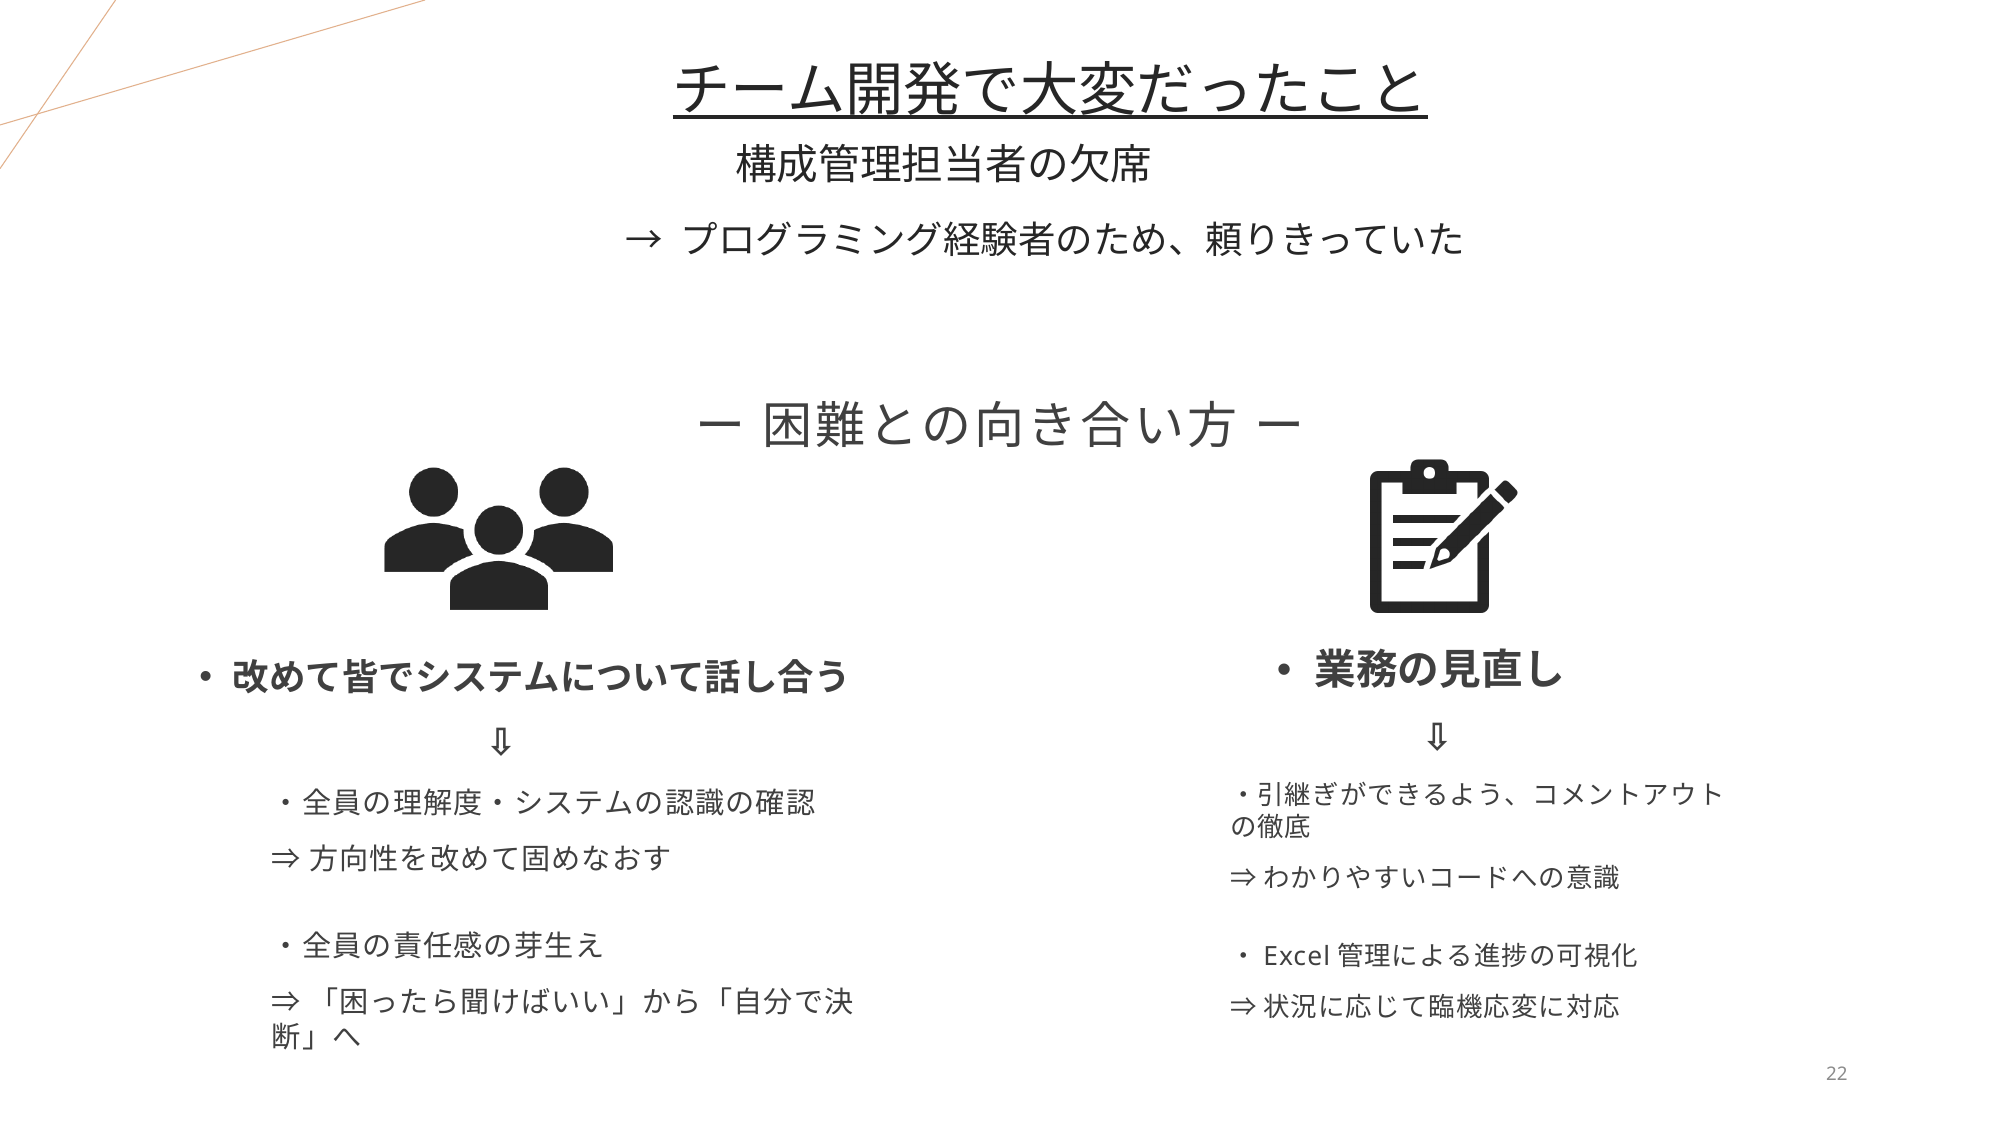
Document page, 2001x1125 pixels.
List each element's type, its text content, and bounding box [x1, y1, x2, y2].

text_box ⇩ [1199, 705, 1675, 770]
picture [368, 408, 629, 669]
text_box 構成管理担当者の欠席 [720, 130, 1168, 196]
title ー 困難との向き合い方 ー [309, 318, 1691, 536]
picture [1343, 444, 1527, 628]
text_box ⇩ [263, 710, 739, 775]
text_box ・全員の理解度・システムの認識の確認 ⇒方向性を改めて固めなおす ・全員の責任感の芽生え ⇒「困ったら聞けばいい」から「自分で決断」へ [256, 776, 908, 1070]
slide_number 22 [1412, 1042, 1863, 1103]
text_box チーム開発で大変だったこと [657, 44, 1691, 130]
text_box ・引継ぎができるよう、コメントアウトの徹底 ⇒わかりやすいコードへの意識 ・Excel管理による進捗の可視化 ⇒状況に応じて臨機応変に対応 [1214, 770, 1748, 1031]
text_box 改めて皆でシステムについて話し合う [184, 651, 884, 740]
text_box 業務の見直し [1183, 641, 1659, 706]
text_box → プログラミング経験者のため、頼りきっていた [610, 208, 1883, 269]
